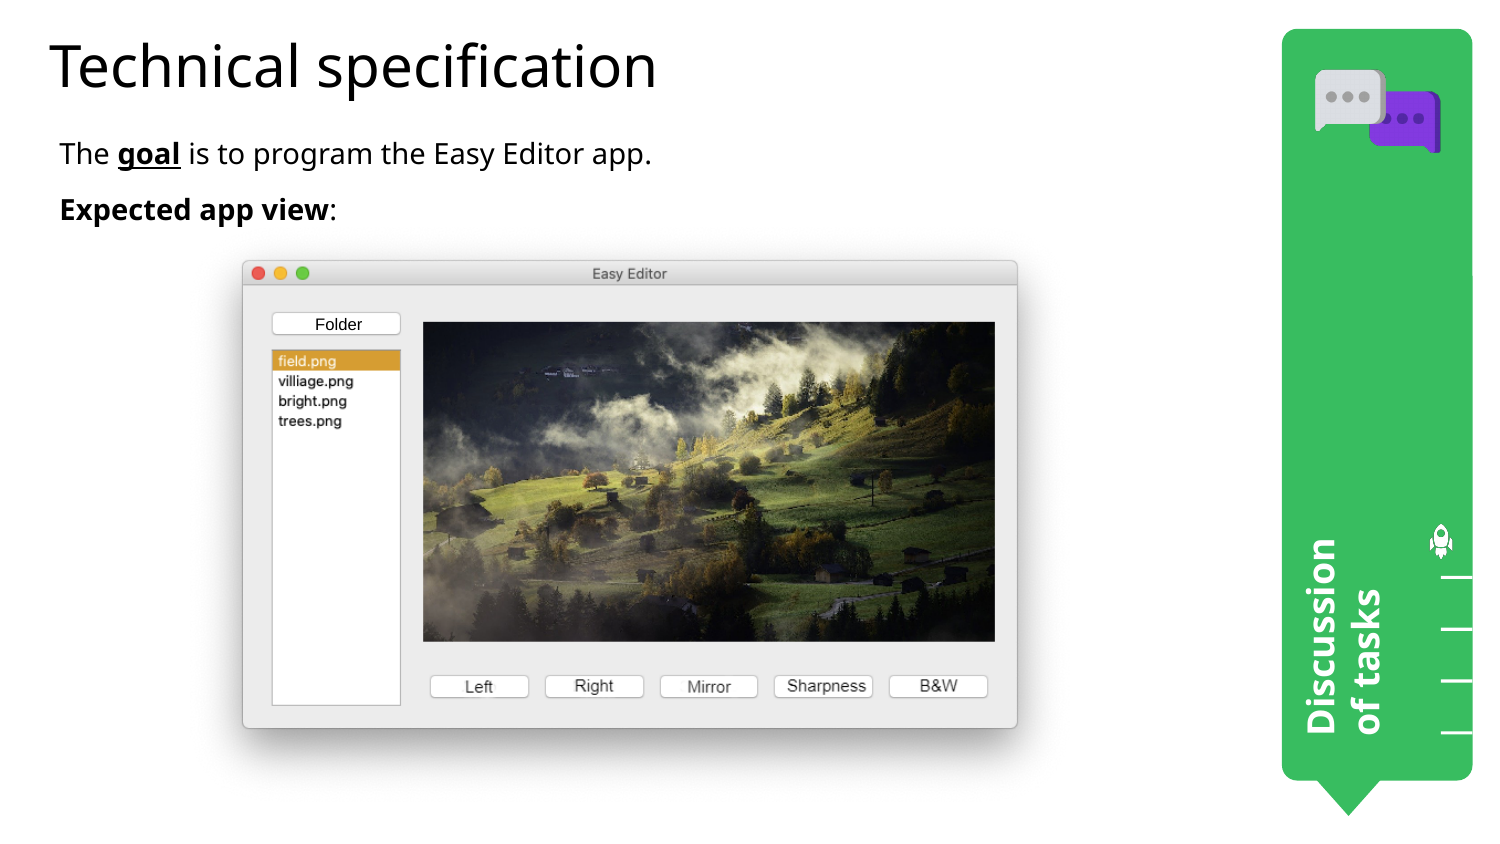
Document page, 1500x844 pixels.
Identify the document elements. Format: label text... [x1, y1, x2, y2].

text_box Technical specification [49, 28, 1237, 106]
picture [1267, 7, 1487, 216]
picture [181, 219, 1079, 810]
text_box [1281, 224, 1473, 817]
picture [1423, 518, 1459, 565]
text_box The goal is to program the Easy Editor app. Expected app view: [44, 120, 1232, 239]
